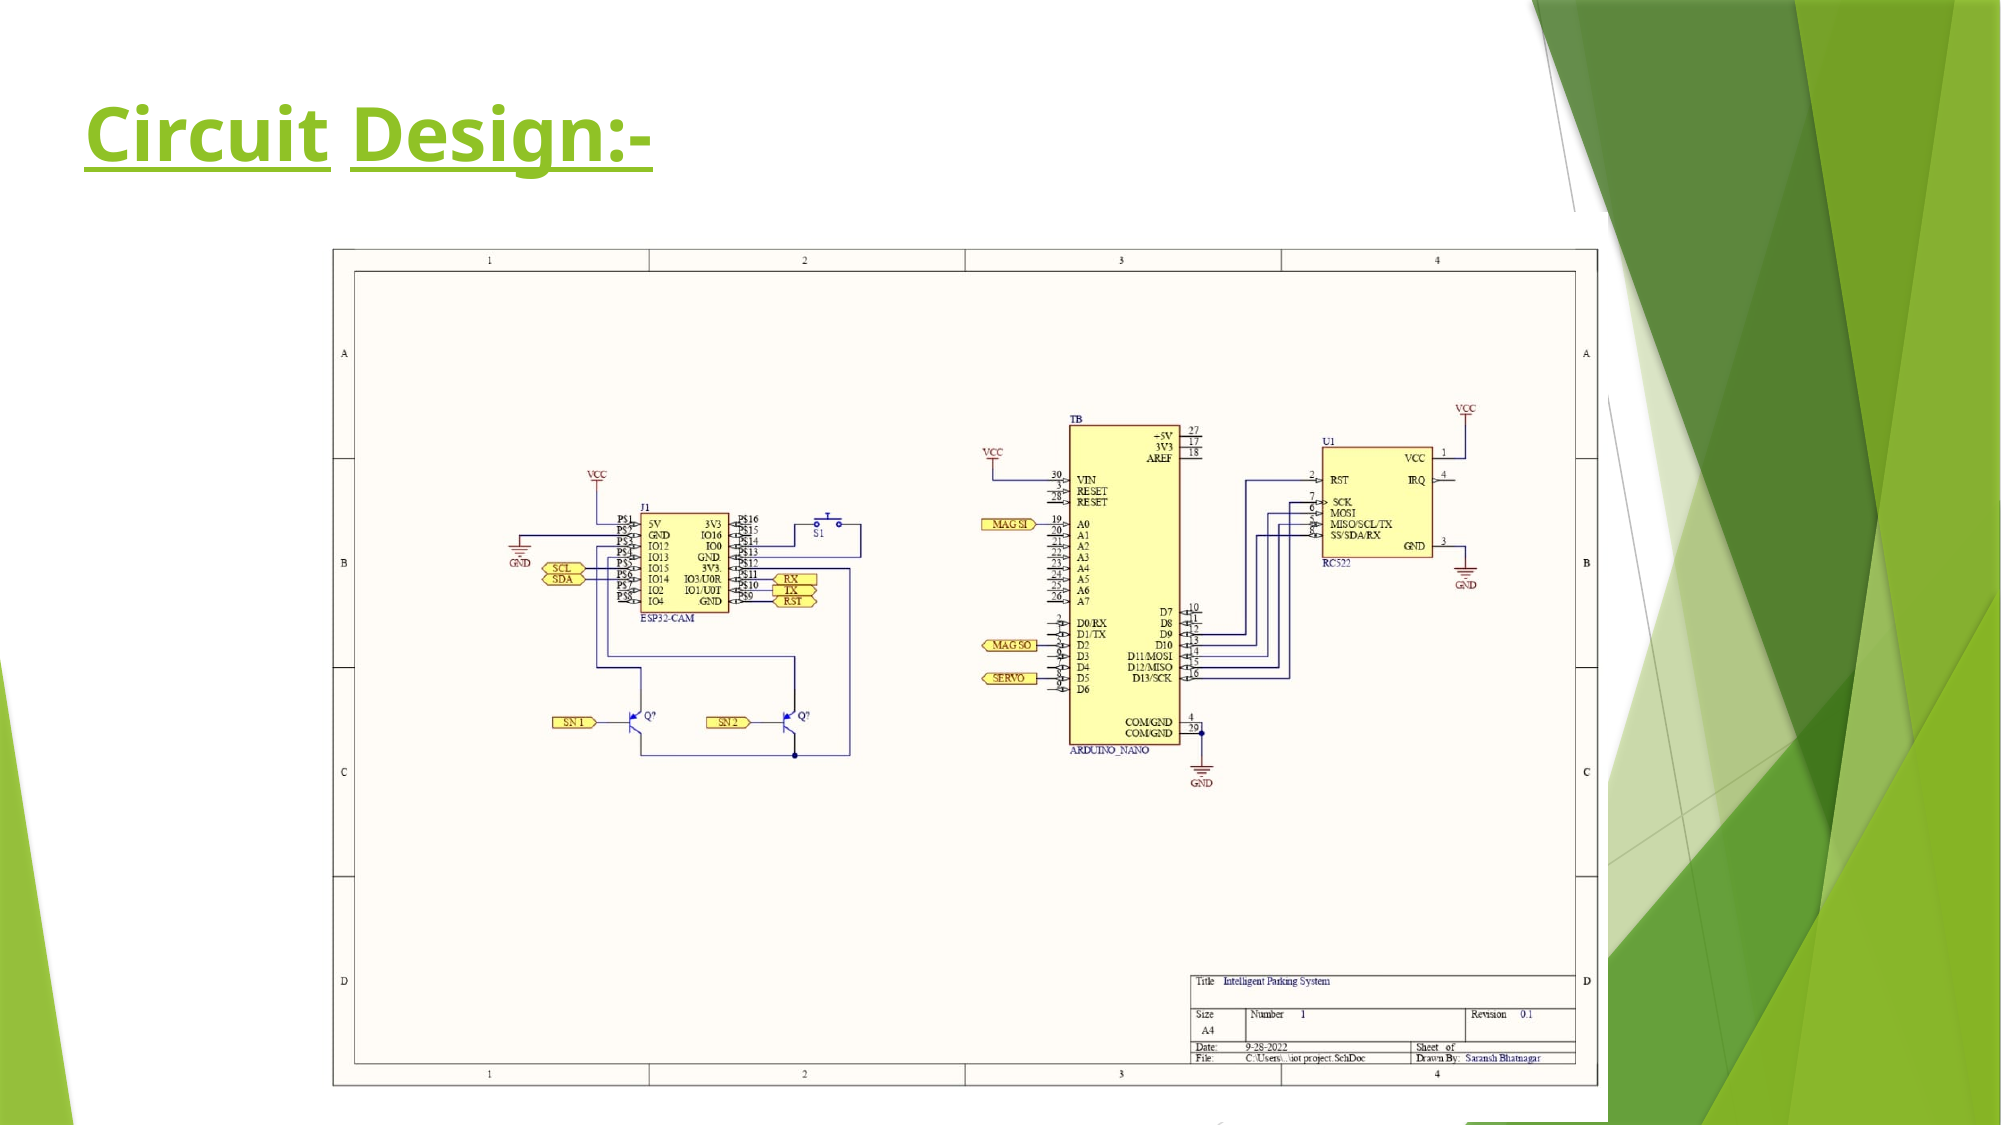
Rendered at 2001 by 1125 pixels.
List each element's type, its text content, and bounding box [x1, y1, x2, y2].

title Circuit Design:- [69, 79, 1480, 296]
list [321, 211, 1609, 1122]
